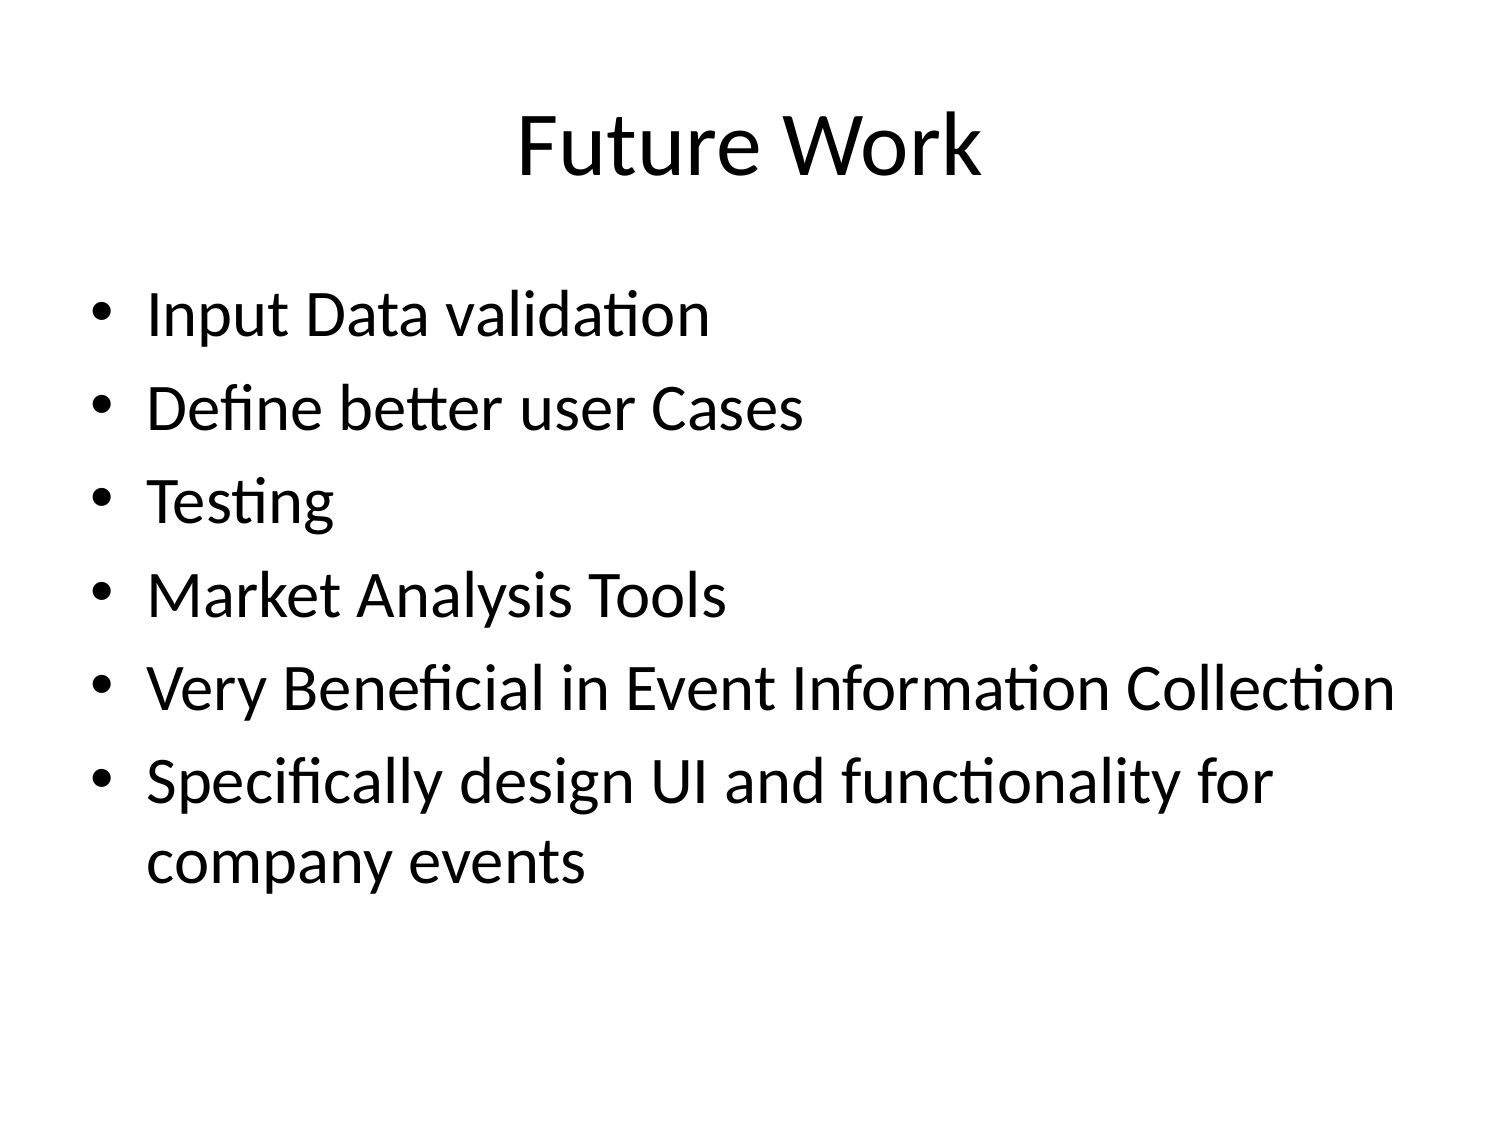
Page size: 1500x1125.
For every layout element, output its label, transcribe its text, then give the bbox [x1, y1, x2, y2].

list Input Data validation Define better user Cases Testing Market Analysis Tools Very Beneficial in Event Information Collection Specifically design UI and functionality for company events [75, 262, 1425, 1005]
title Future Work [75, 45, 1425, 233]
